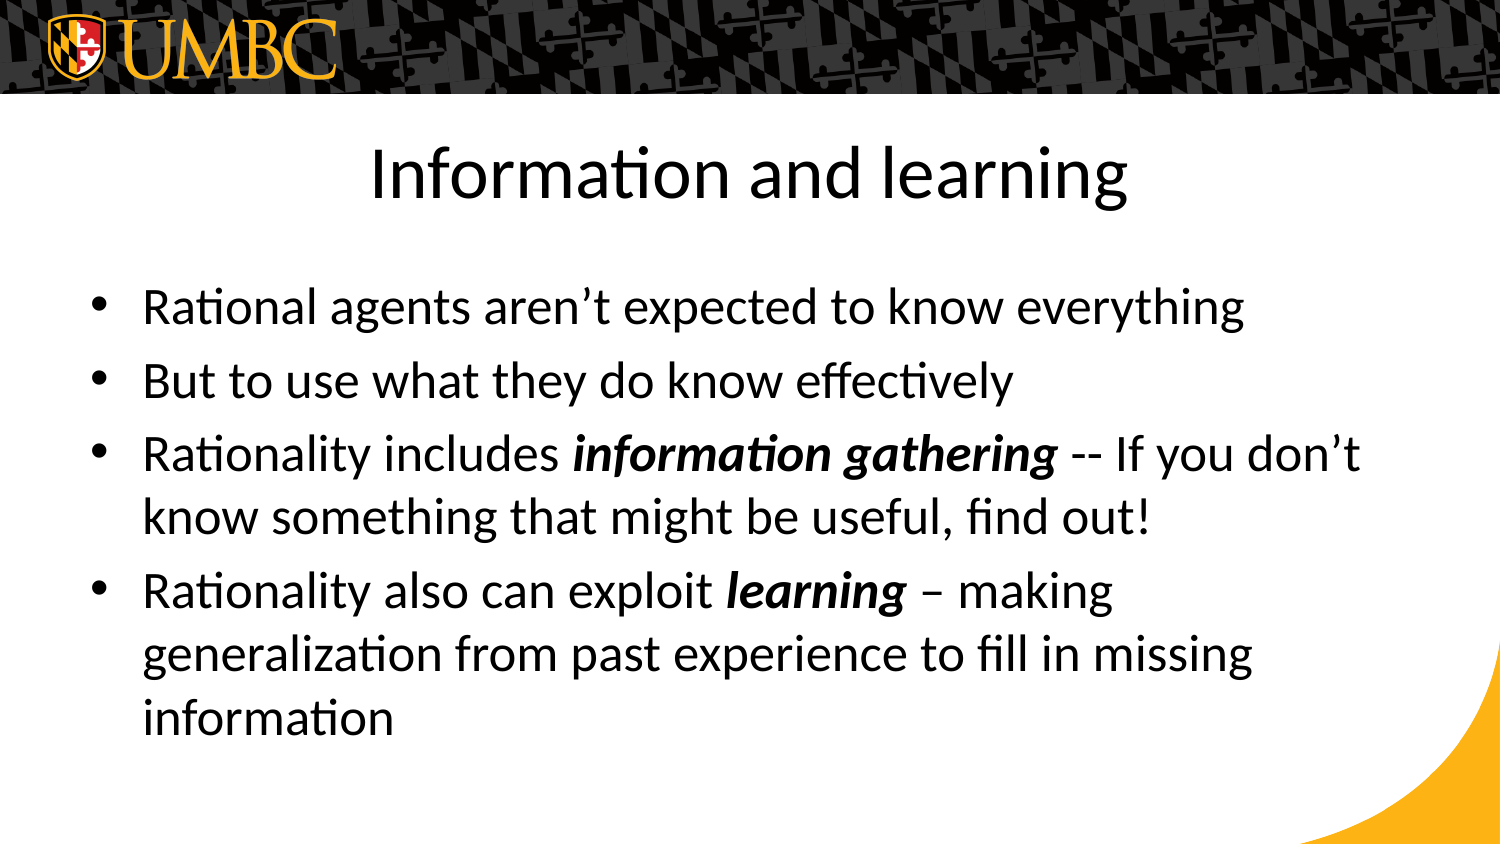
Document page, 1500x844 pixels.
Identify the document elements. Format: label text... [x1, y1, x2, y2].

picture [0, 0, 1500, 94]
picture [1299, 639, 1500, 844]
list Rational agents aren’t expected to know everything But to use what they do know effectively Rationality includes information gathering -- If you don’t know something that might be useful, find out! Rationality also can exploit learning – making generalization from past experience to fill in missing information [75, 264, 1425, 754]
title Information and learning [75, 115, 1425, 221]
